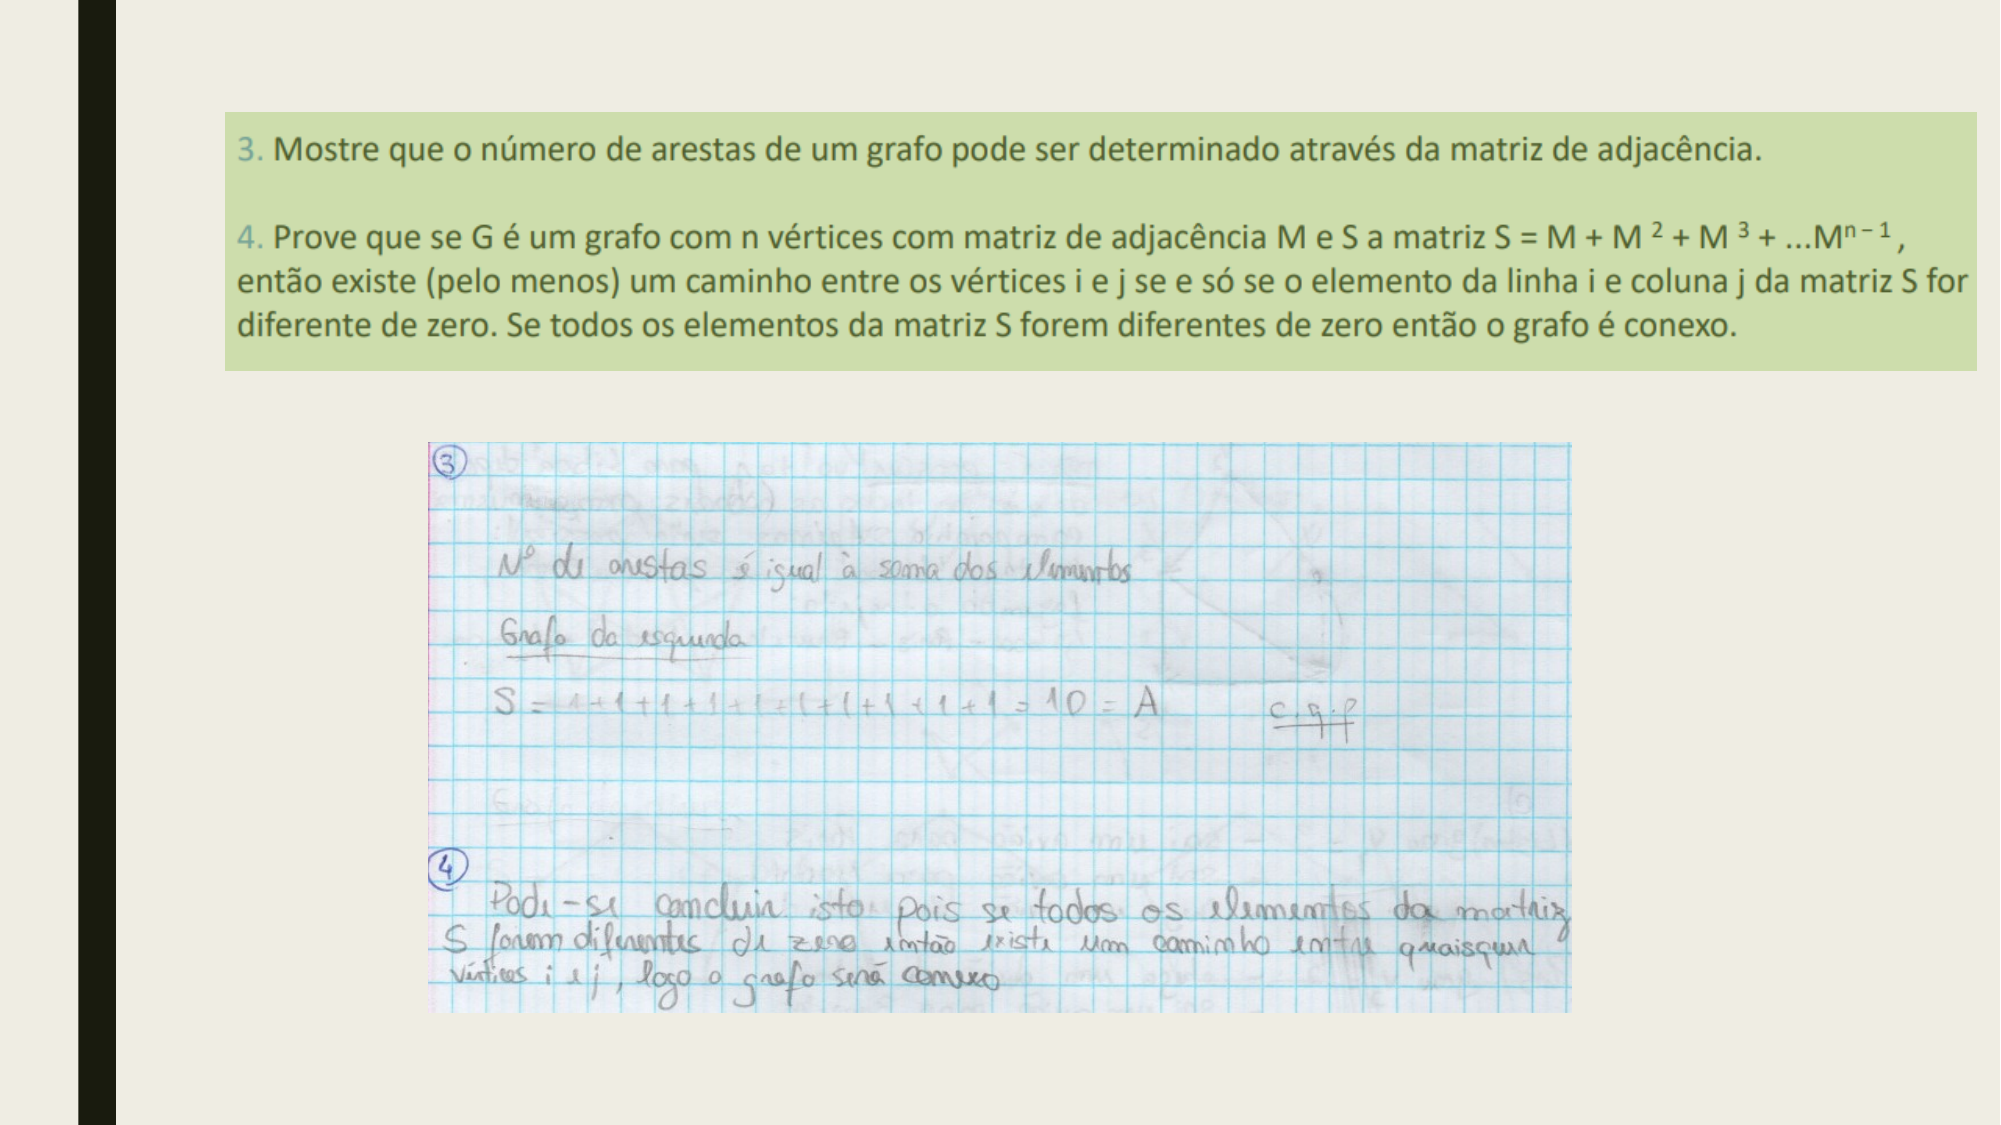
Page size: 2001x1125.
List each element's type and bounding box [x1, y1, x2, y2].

picture [224, 112, 1977, 371]
list [428, 442, 1572, 1013]
